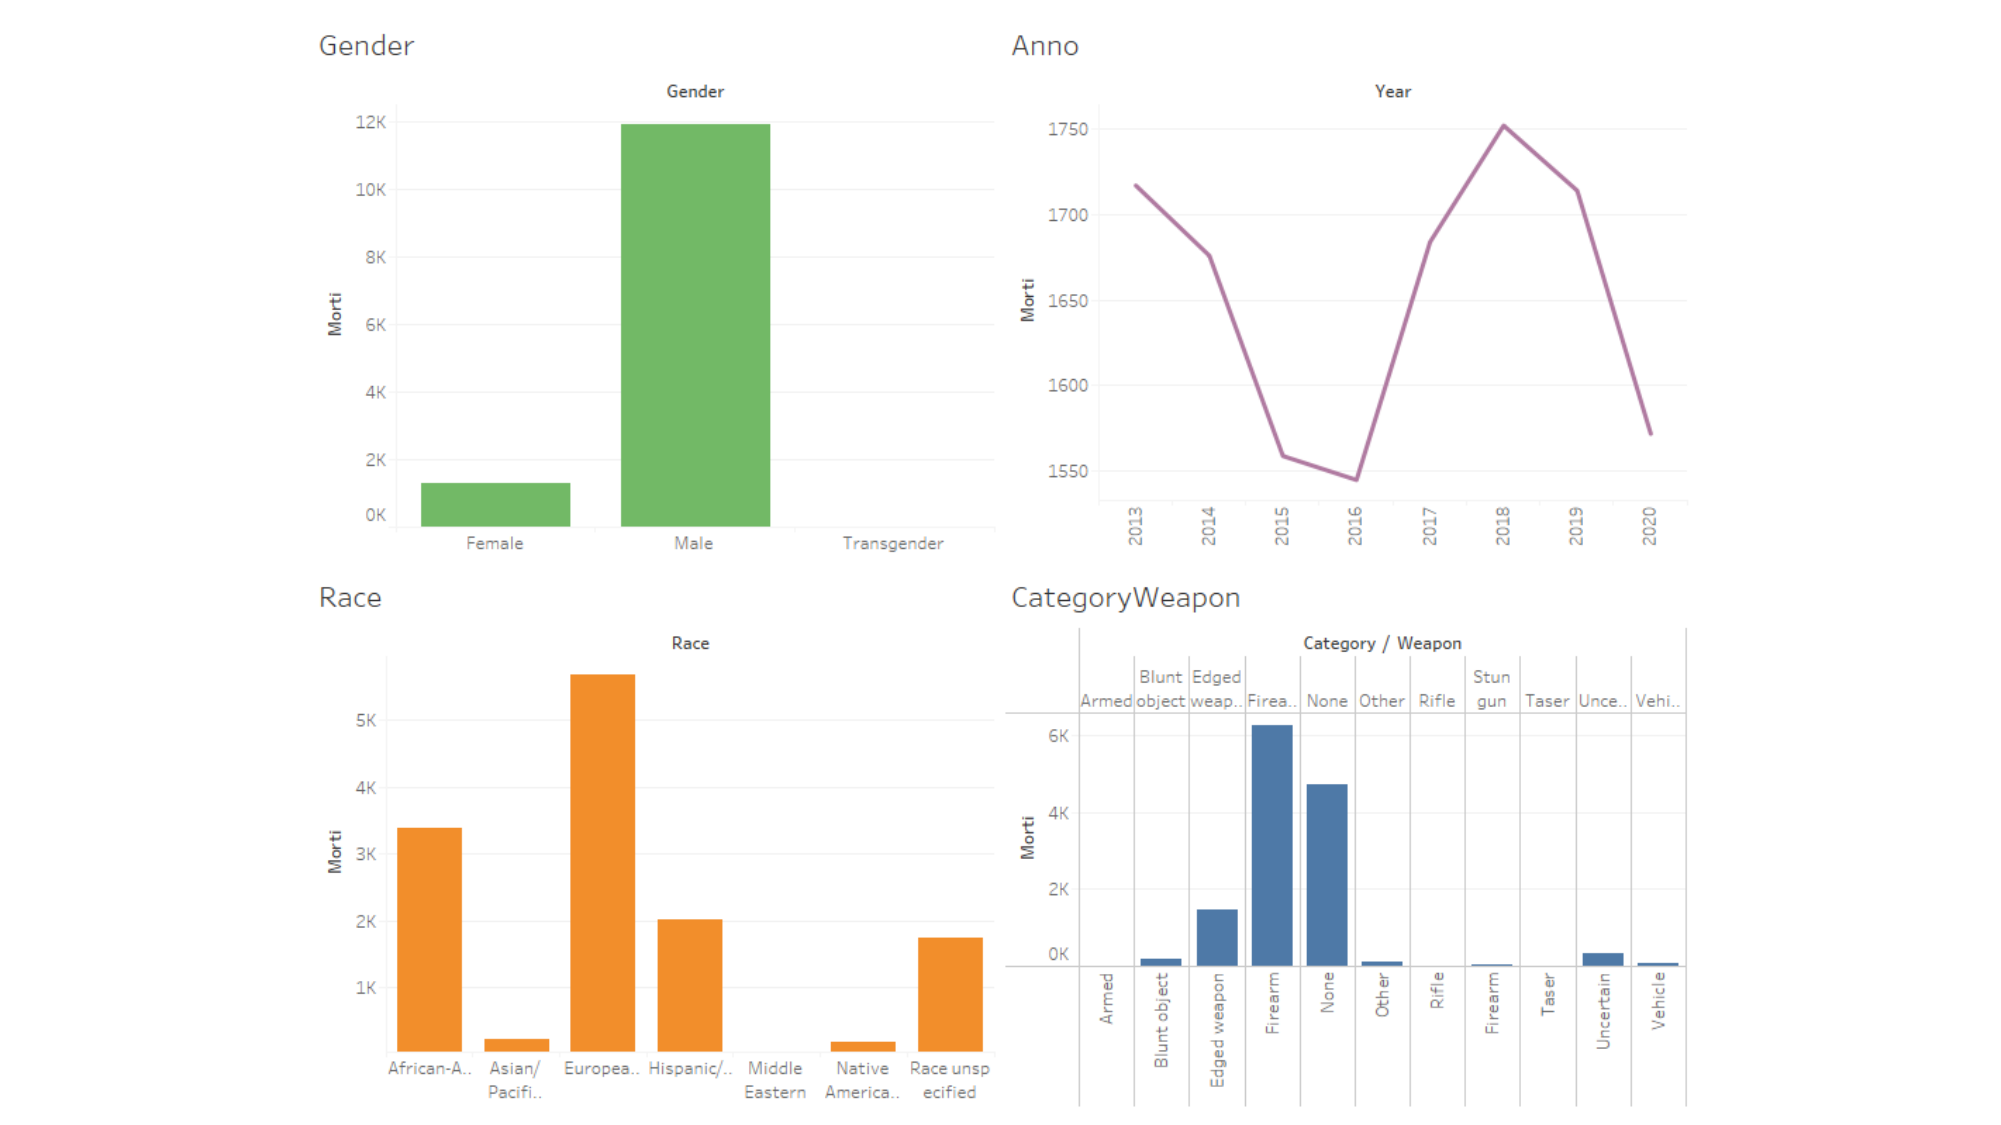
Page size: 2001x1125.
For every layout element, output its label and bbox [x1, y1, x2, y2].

picture [296, 0, 1704, 1125]
